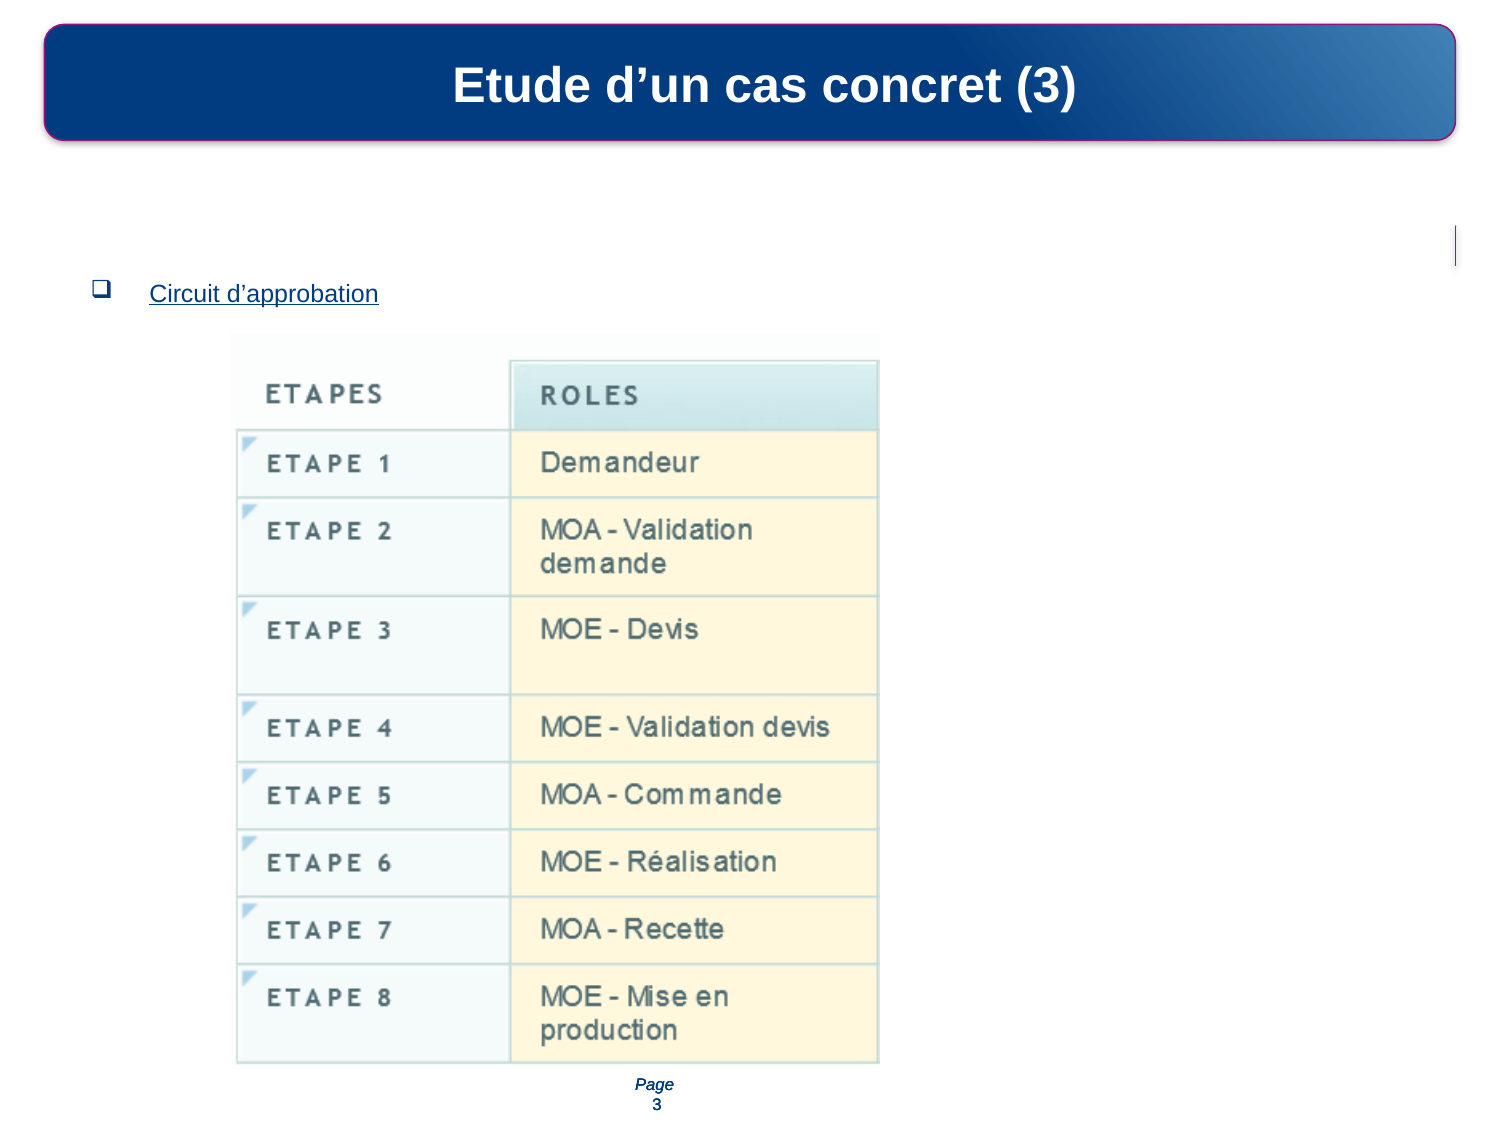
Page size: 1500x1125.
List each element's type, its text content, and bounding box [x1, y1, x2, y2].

title Etude d’un cas concret (3) [74, 24, 1456, 141]
picture [229, 333, 881, 1069]
list Circuit d’approbation [74, 227, 1430, 1071]
